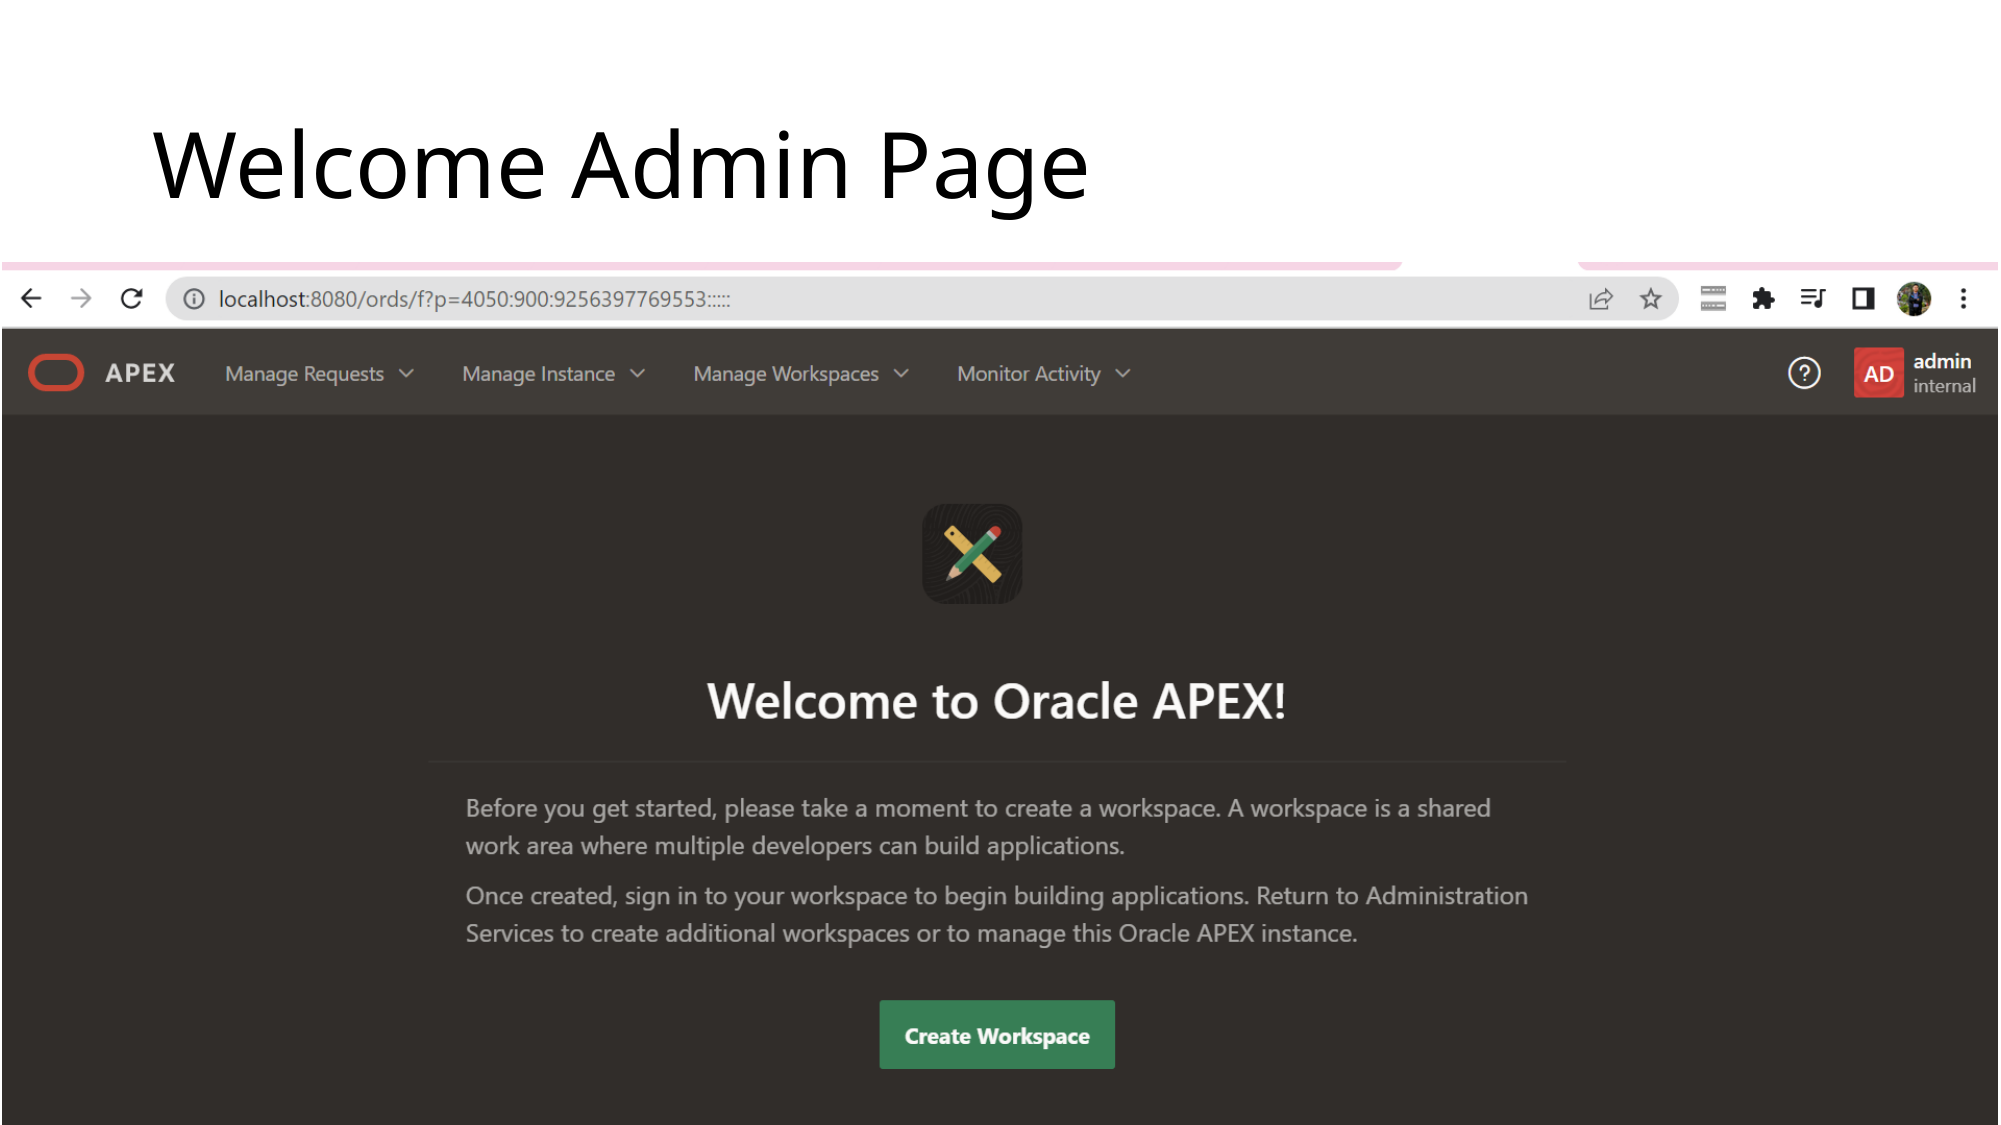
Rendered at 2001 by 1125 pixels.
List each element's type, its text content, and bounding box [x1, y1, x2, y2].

picture [2, 262, 1998, 1125]
title Welcome Admin Page [137, 59, 1863, 262]
